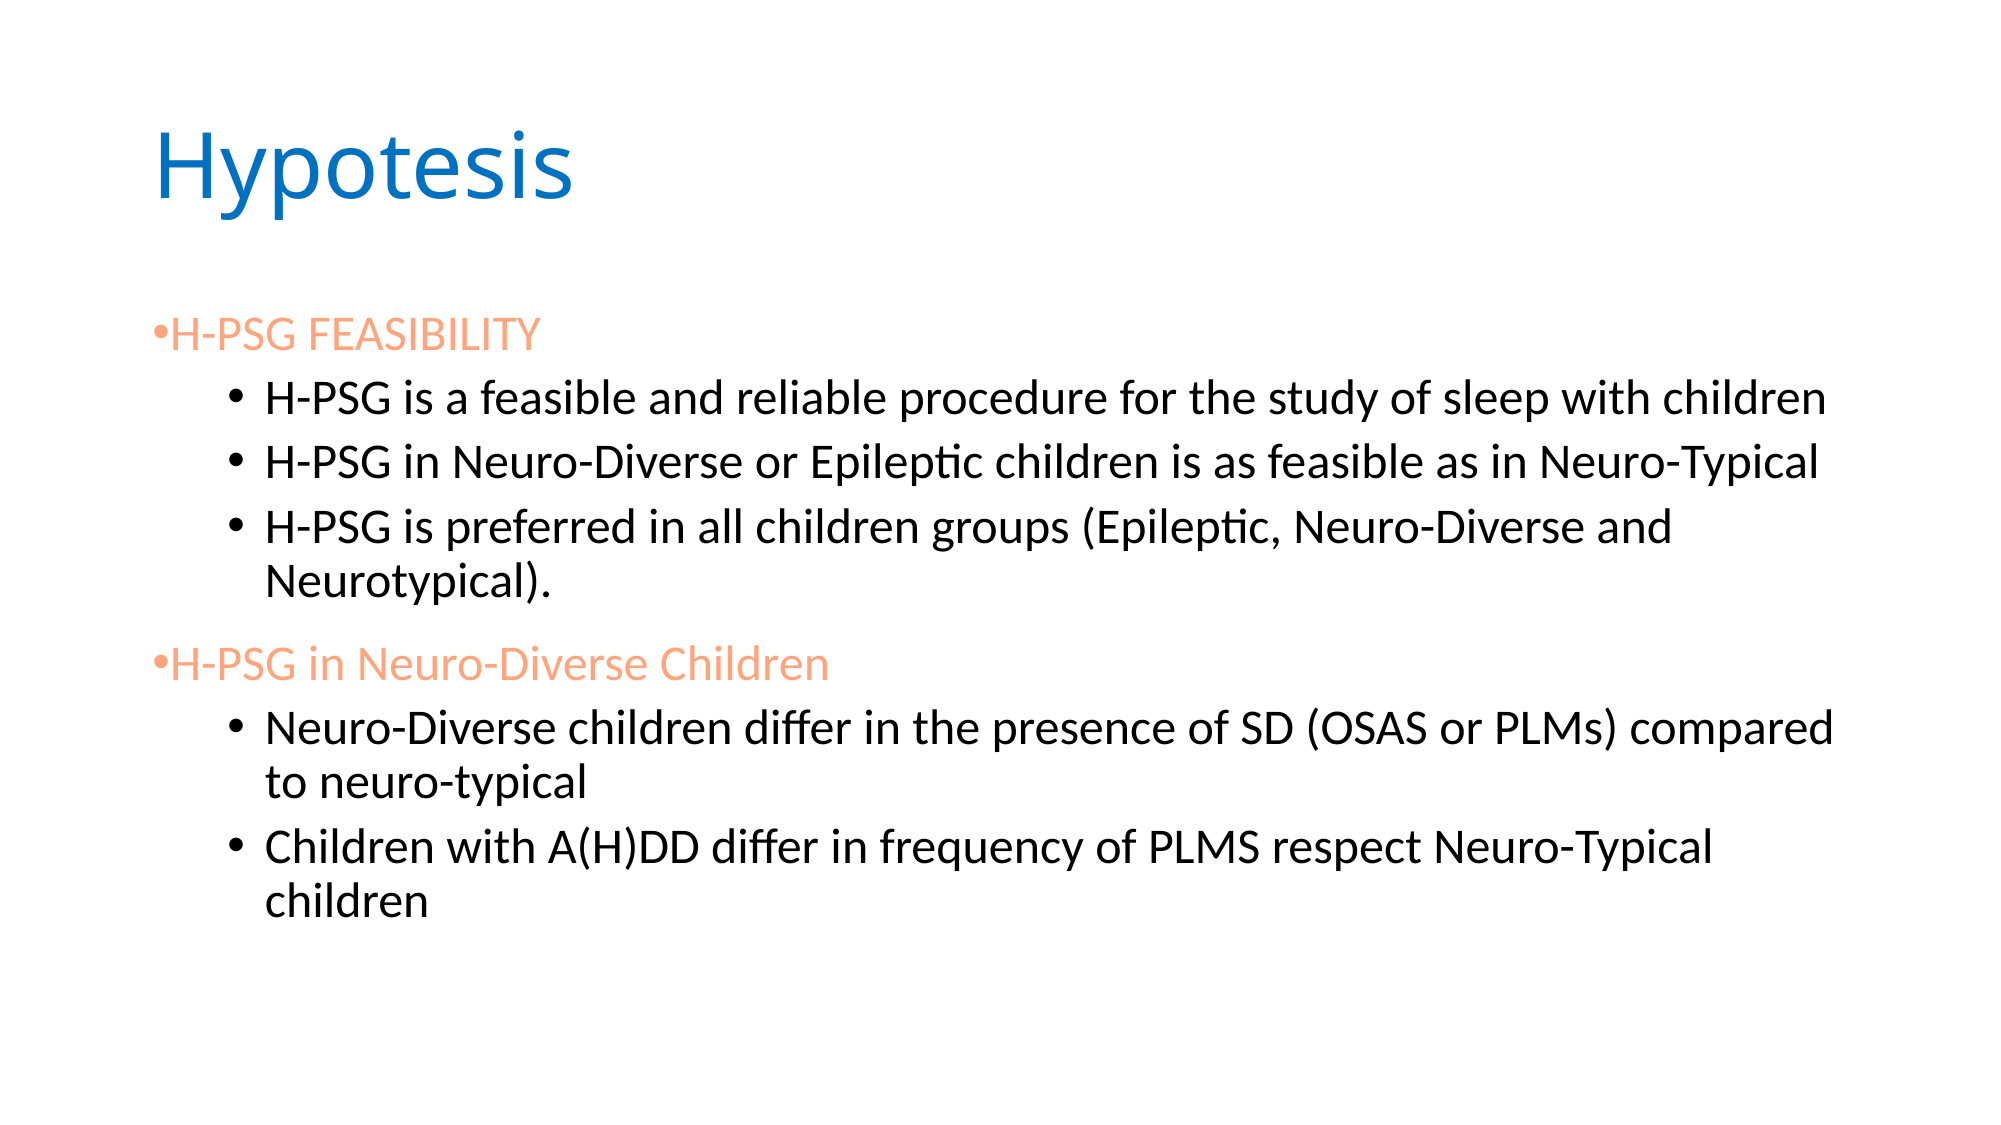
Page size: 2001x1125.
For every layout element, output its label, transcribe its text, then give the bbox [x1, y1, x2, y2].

list H-PSG FEASIBILITY H-PSG is a feasible and reliable procedure for the study of sleep with children H-PSG in Neuro-Diverse or Epileptic children is as feasible as in Neuro-Typical H-PSG is preferred in all children groups (Epileptic, Neuro-Diverse and Neurotypical). H-PSG in Neuro-Diverse Children Neuro-Diverse children differ in the presence of SD (OSAS or PLMs) compared to neuro-typical Children with A(H)DD differ in frequency of PLMS respect Neuro-Typical children [137, 299, 1863, 1014]
title Hypotesis [137, 59, 1863, 278]
